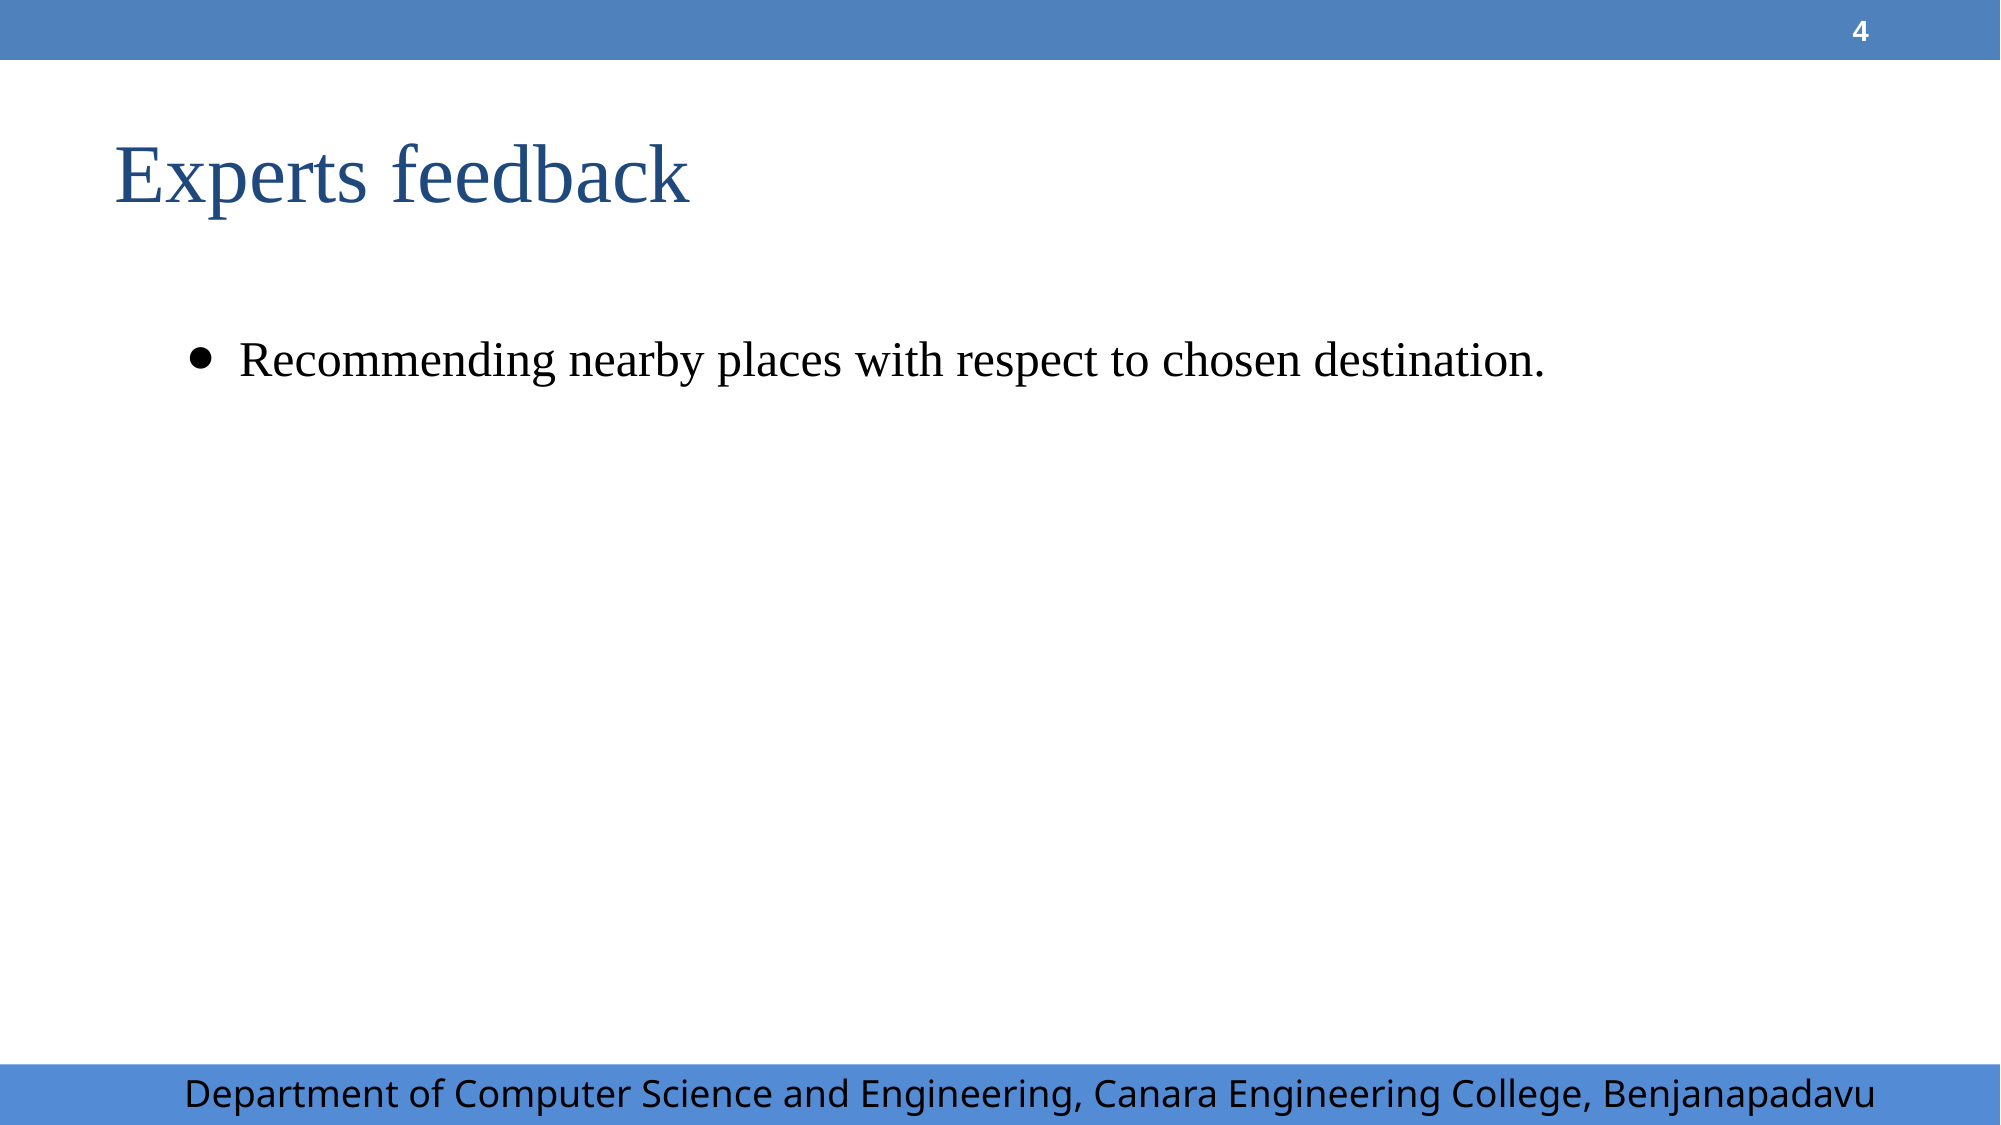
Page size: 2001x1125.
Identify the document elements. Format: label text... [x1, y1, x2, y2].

text_box Recommending nearby places with respect to chosen destination. [149, 311, 1900, 401]
title Experts feedback [99, 87, 1900, 250]
slide_number ‹#› [1837, 3, 2000, 57]
